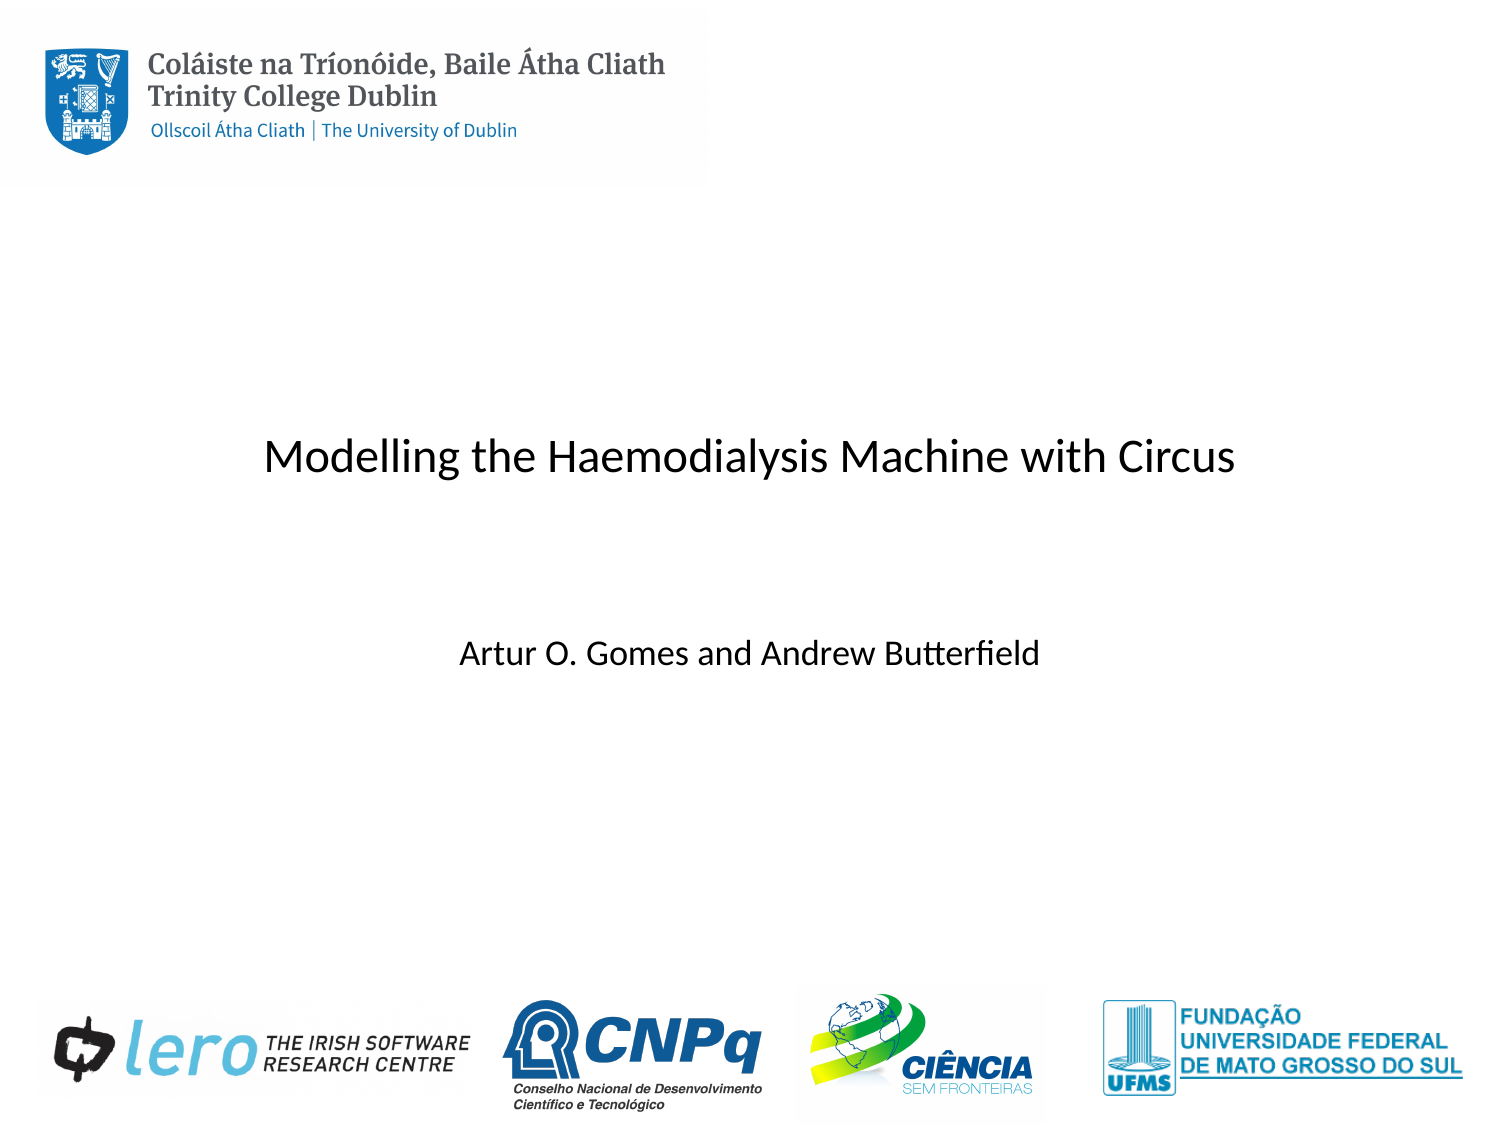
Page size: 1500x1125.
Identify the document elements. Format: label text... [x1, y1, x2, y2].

picture [34, 1000, 478, 1099]
picture [0, 9, 709, 187]
picture [1103, 1000, 1468, 1096]
picture [502, 1000, 763, 1112]
text_box Artur O. Gomes and Andrew Butterfield [444, 614, 1056, 704]
text_box Modelling the Haemodialysis Machine with Circus [248, 407, 1252, 522]
picture [795, 985, 1047, 1125]
